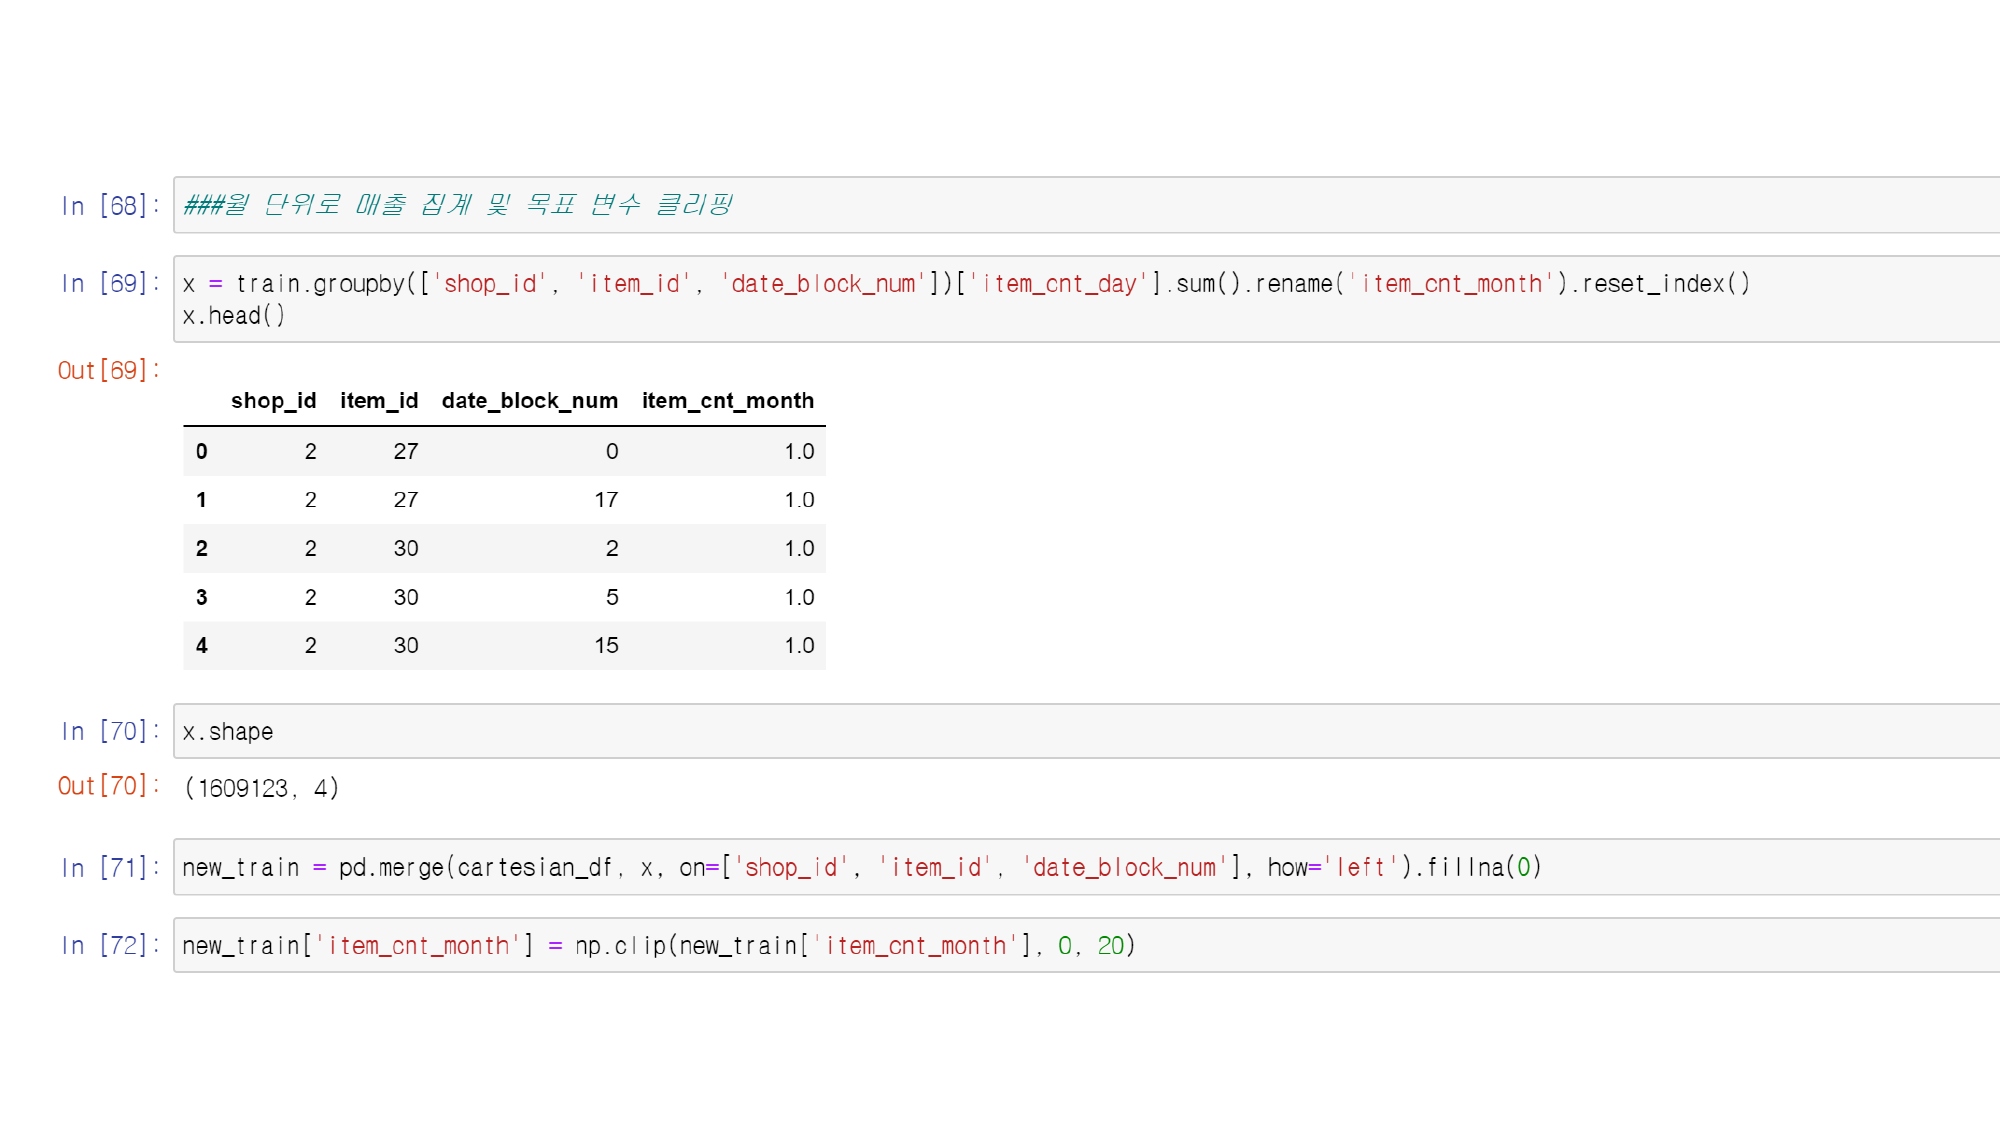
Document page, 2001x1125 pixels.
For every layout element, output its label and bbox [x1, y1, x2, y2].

picture [0, 161, 2000, 982]
